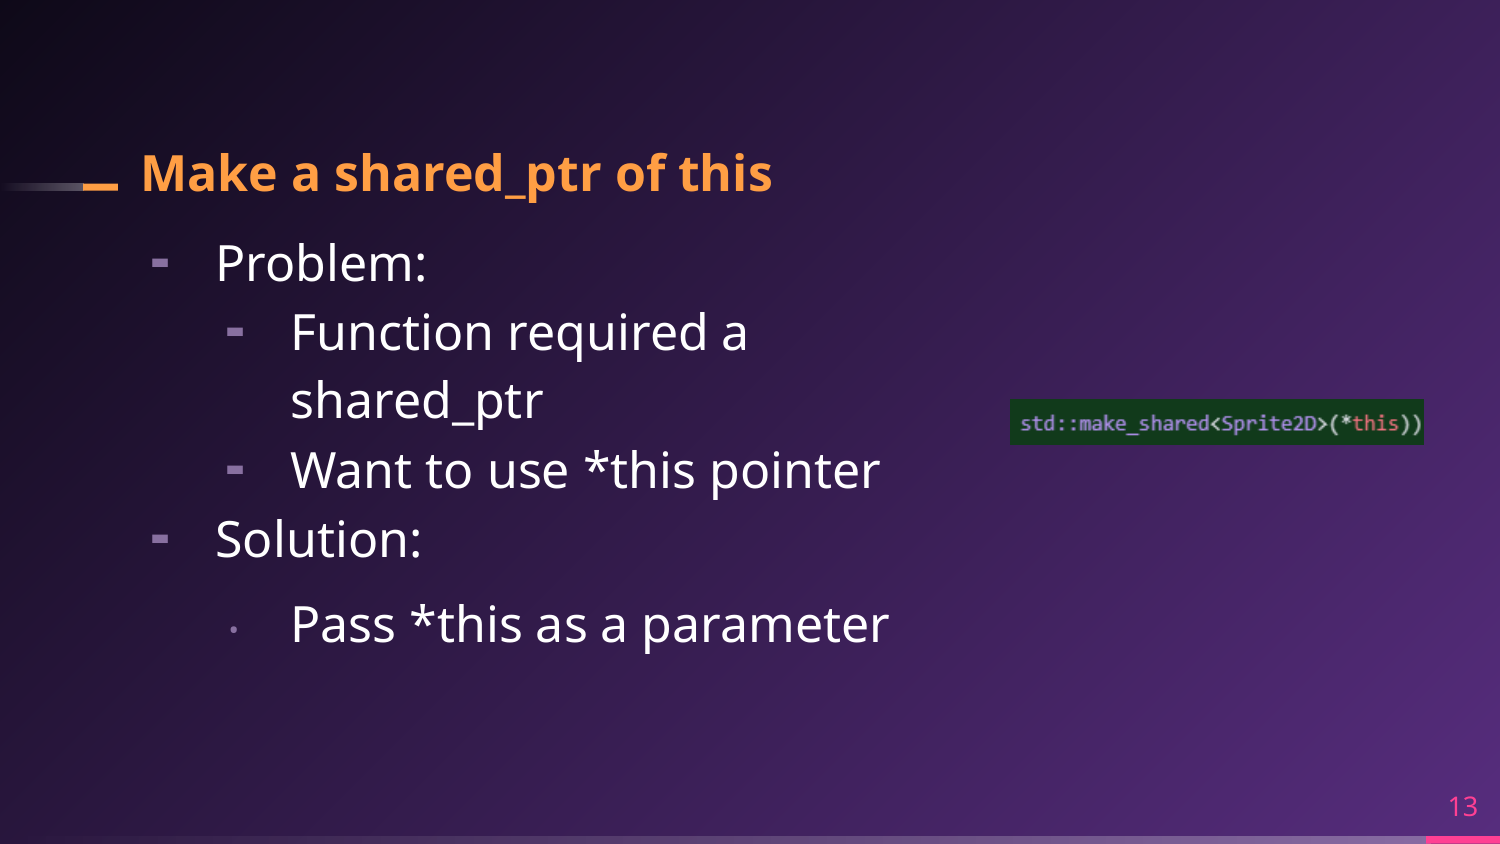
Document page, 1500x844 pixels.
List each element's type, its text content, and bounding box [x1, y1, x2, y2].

list Problem: Function required a shared_ptr Want to use *this pointer Solution: Pass *this as a parameter [140, 222, 1011, 720]
title Make a shared_ptr of this [140, 137, 1011, 203]
picture [1010, 398, 1424, 445]
slide_number 13 [1426, 779, 1500, 837]
